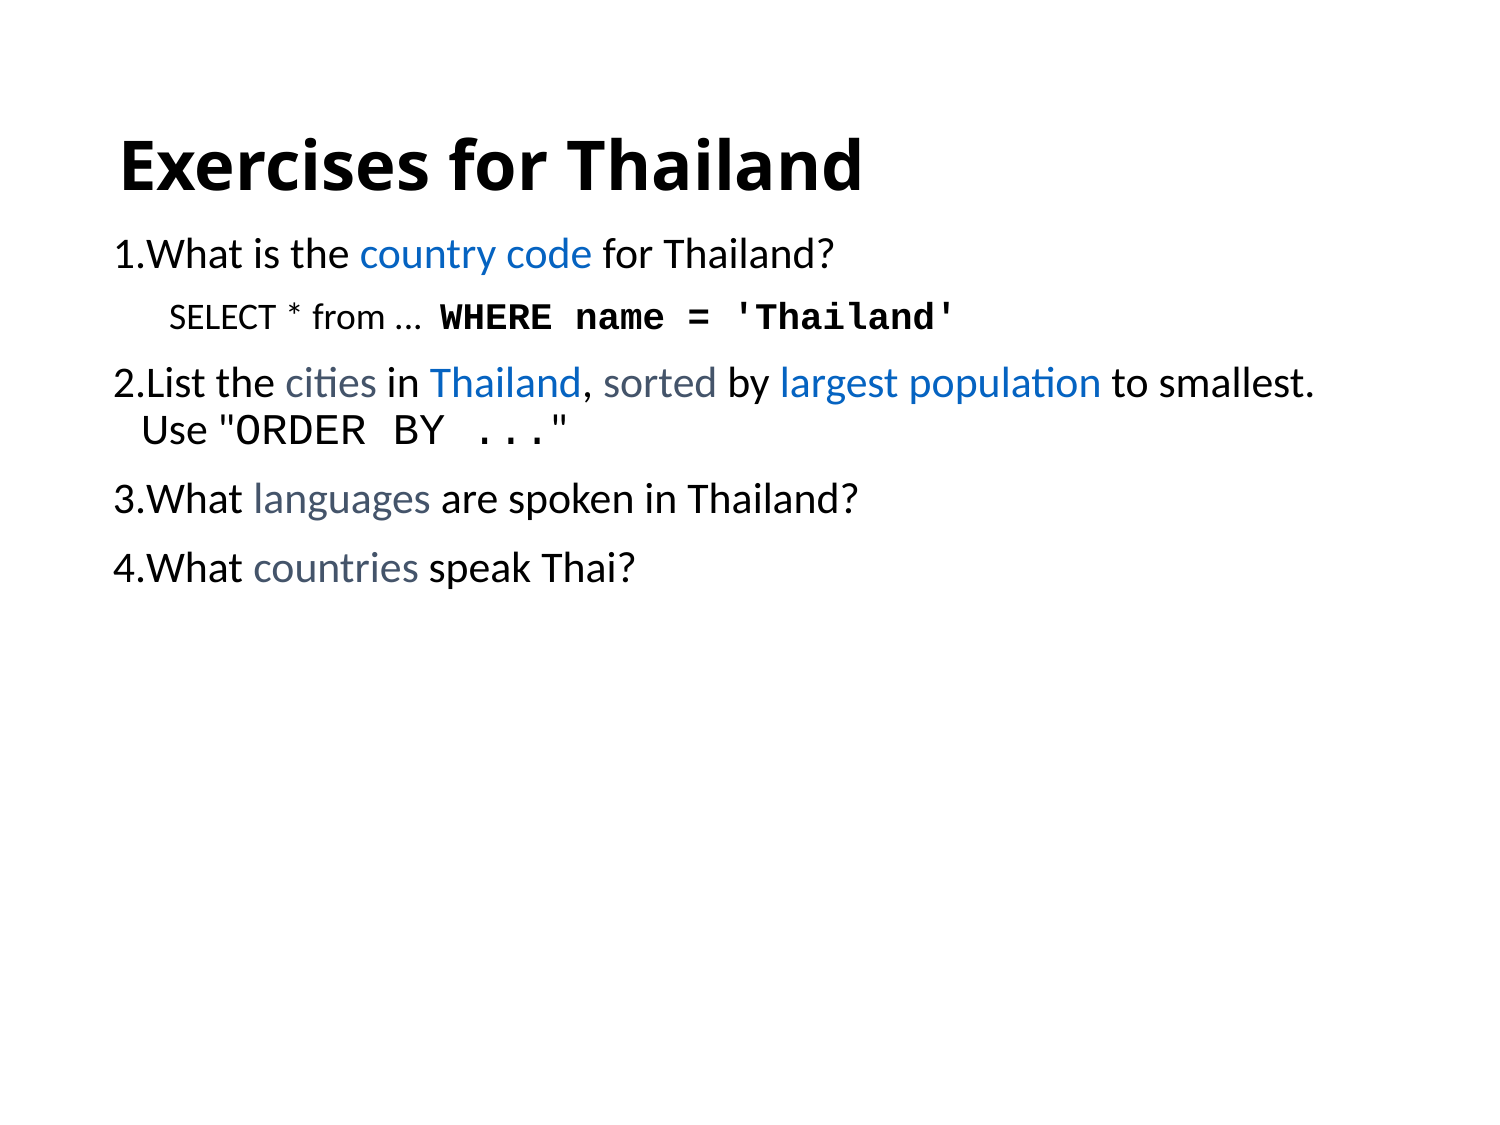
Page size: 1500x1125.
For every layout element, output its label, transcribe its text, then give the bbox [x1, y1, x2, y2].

list What is the country code for Thailand? SELECT * from ... WHERE name = 'Thailand' List the cities in Thailand, sorted by largest population to smallest. Use "ORDER BY ..." What languages are spoken in Thailand? What countries speak Thai? [97, 223, 1398, 1079]
title Exercises for Thailand [103, 59, 1397, 223]
